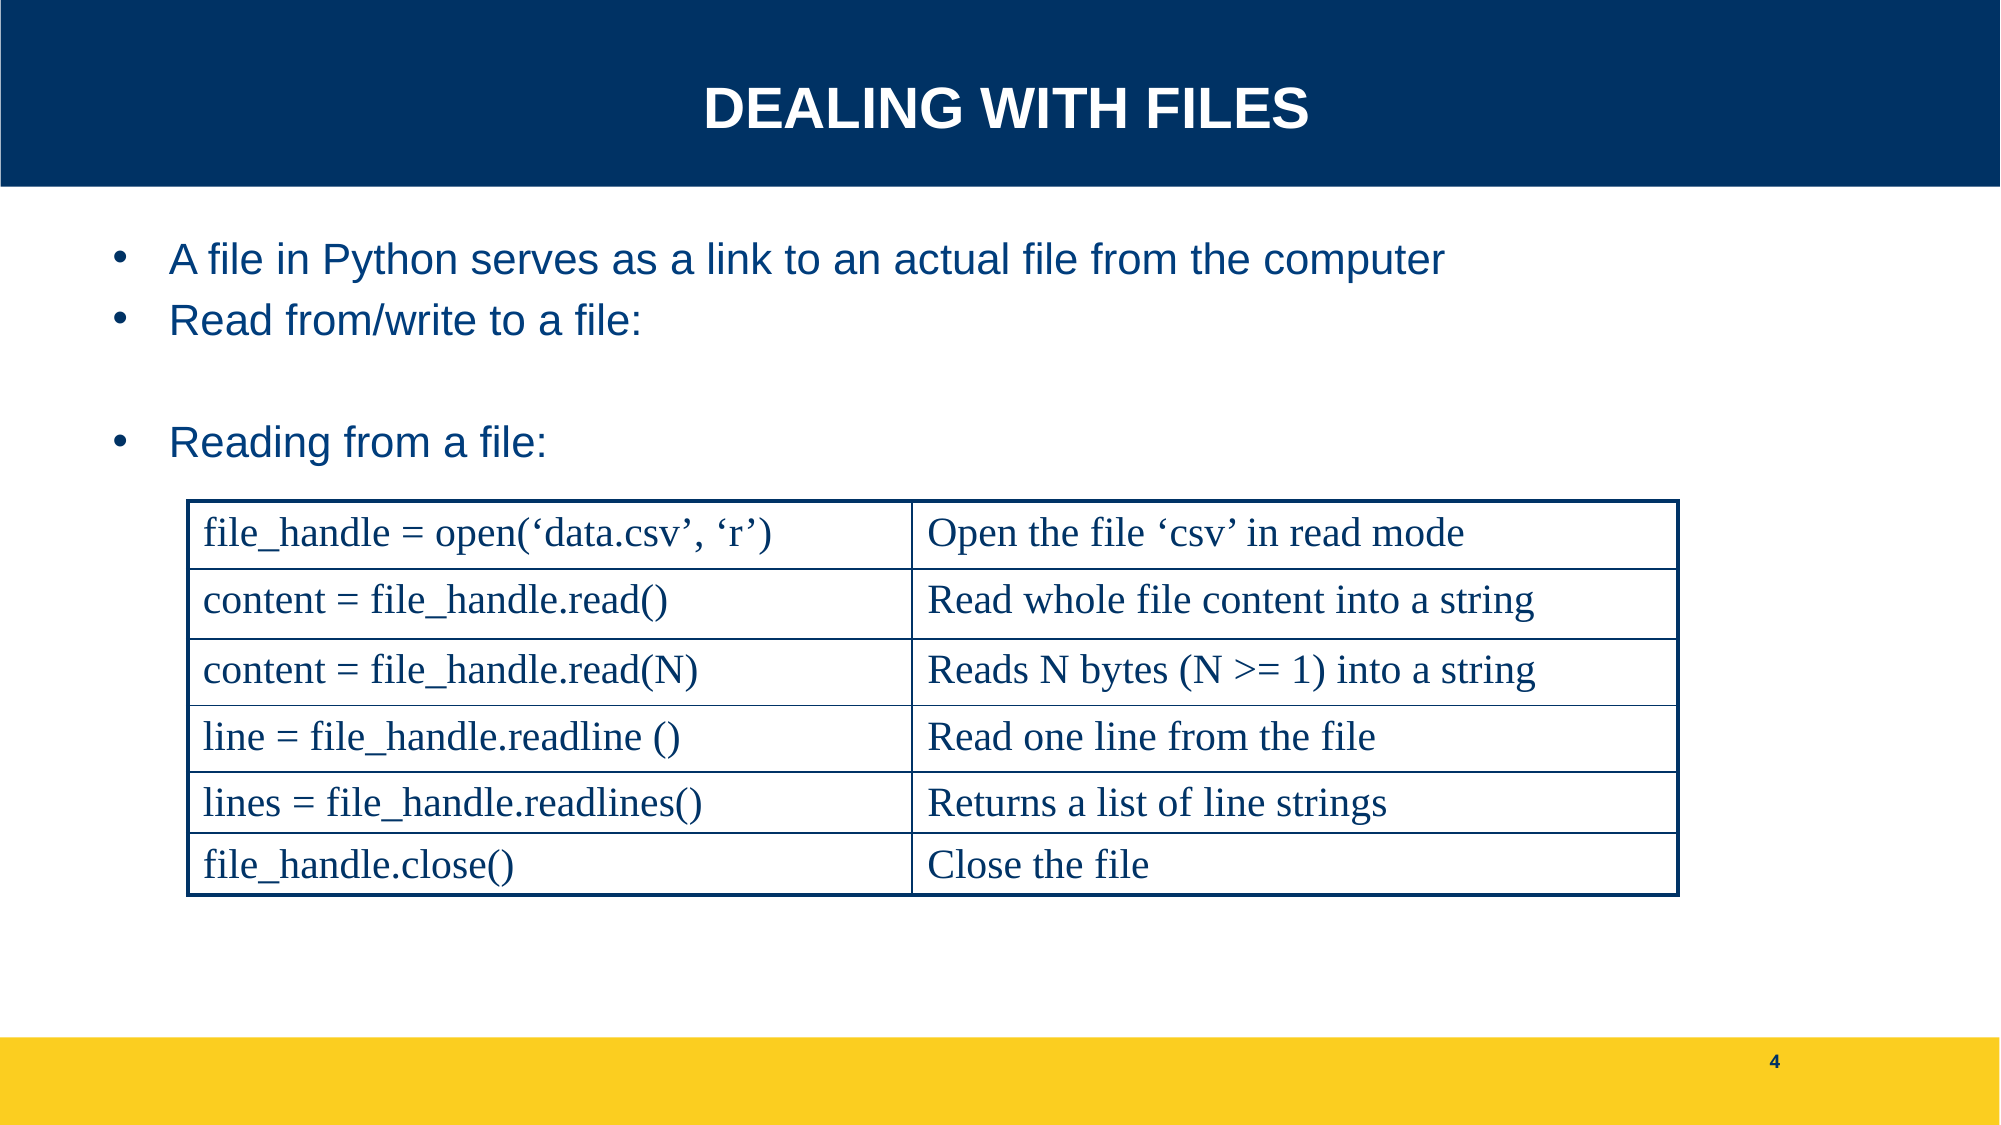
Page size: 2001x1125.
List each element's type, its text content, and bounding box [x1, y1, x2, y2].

table_cell Close the file [913, 834, 1676, 893]
table_cell line = file_handle.readline () [190, 706, 911, 771]
table_cell content = file_handle.read() [190, 570, 911, 638]
table_cell content = file_handle.read(N) [190, 640, 911, 705]
table_header Open the file ‘csv’ in read mode [913, 503, 1676, 568]
table_cell Read one line from the file [913, 706, 1676, 771]
list A file in Python serves as a link to an actual file from the computer Read from/write to a file: Reading from a file: [97, 222, 1917, 1044]
table_cell Returns a list of line strings [913, 773, 1676, 832]
table_cell Reads N bytes (N >= 1) into a string [913, 640, 1676, 705]
table_cell lines = file_handle.readlines() [190, 773, 911, 832]
slide_number 4 [1549, 1042, 2000, 1103]
table_header file_handle = open(‘data.csv’, ‘r’) [190, 503, 911, 568]
table_cell file_handle.close() [190, 834, 911, 893]
table_cell Read whole file content into a string [913, 570, 1676, 638]
title Dealing with Files [97, 23, 1917, 187]
